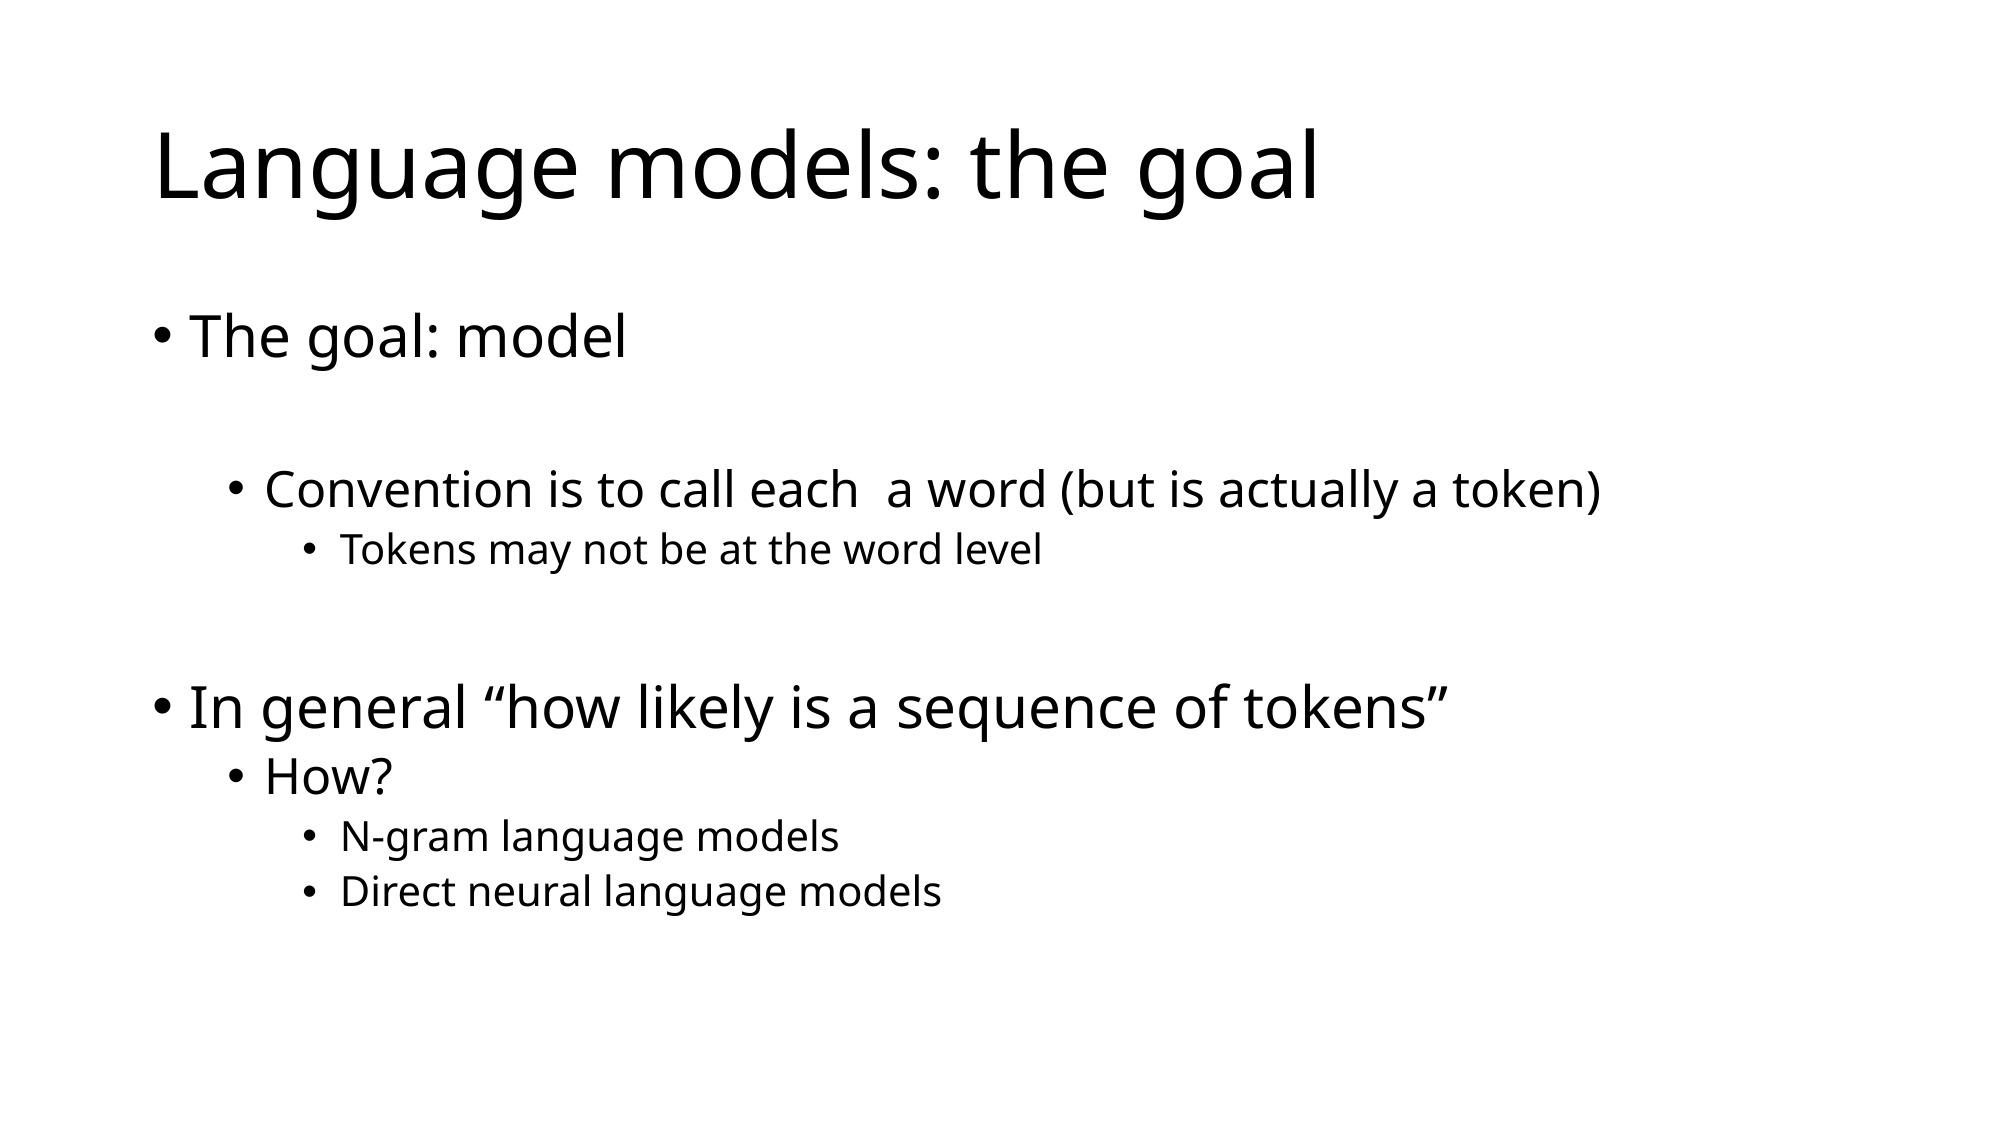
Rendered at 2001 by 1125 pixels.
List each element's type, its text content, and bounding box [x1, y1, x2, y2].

title Language models: the goal [137, 59, 1863, 278]
